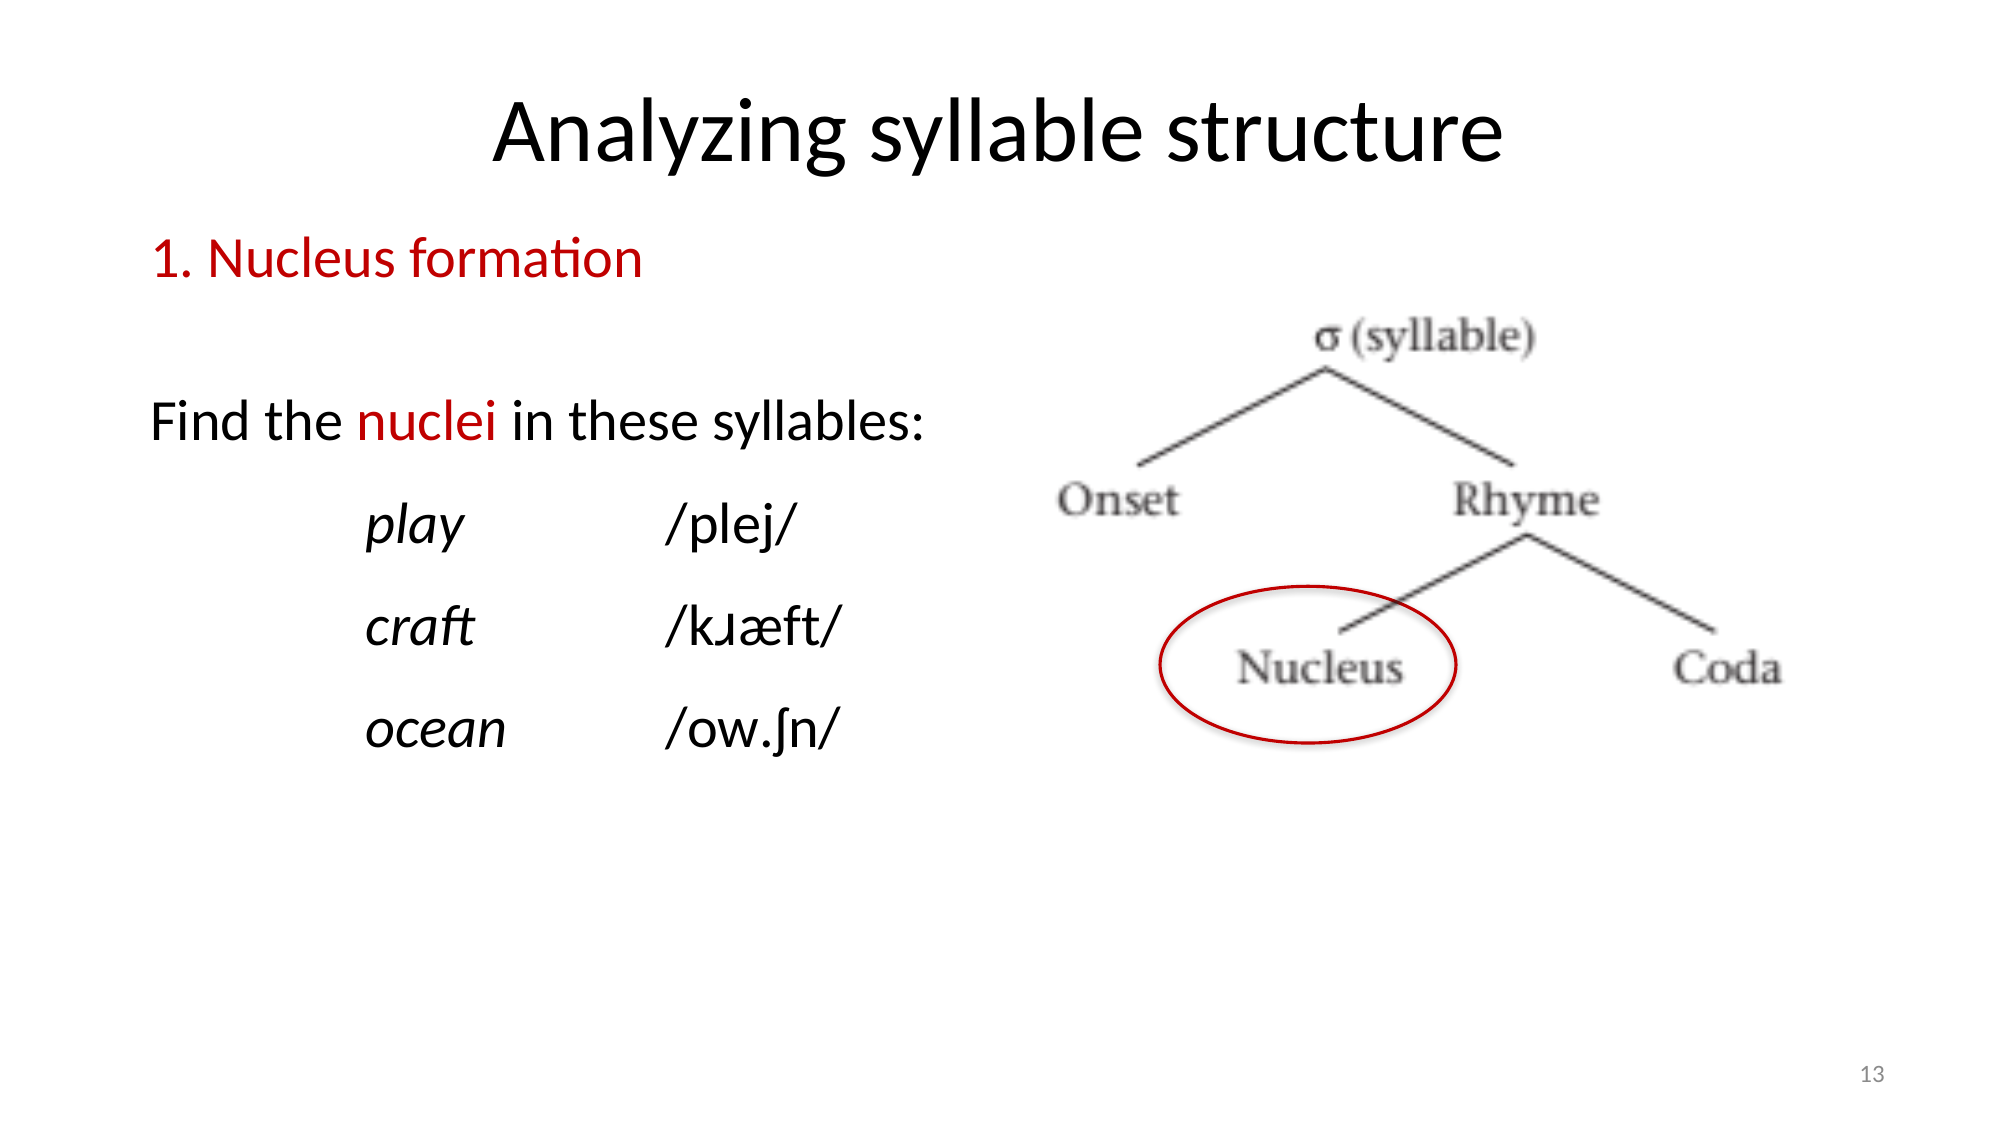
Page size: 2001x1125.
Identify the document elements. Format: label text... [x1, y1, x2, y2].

list 1. Nucleus formation Find the nuclei in these syllables: play /plej/ craft /kɹæft/ ocean /ow.ʃn/ [125, 211, 969, 1073]
picture [1031, 280, 1809, 715]
text_box [1205, 722, 1411, 744]
slide_number 13 [1433, 1042, 1900, 1103]
title Analyzing syllable structure [99, 45, 1900, 204]
